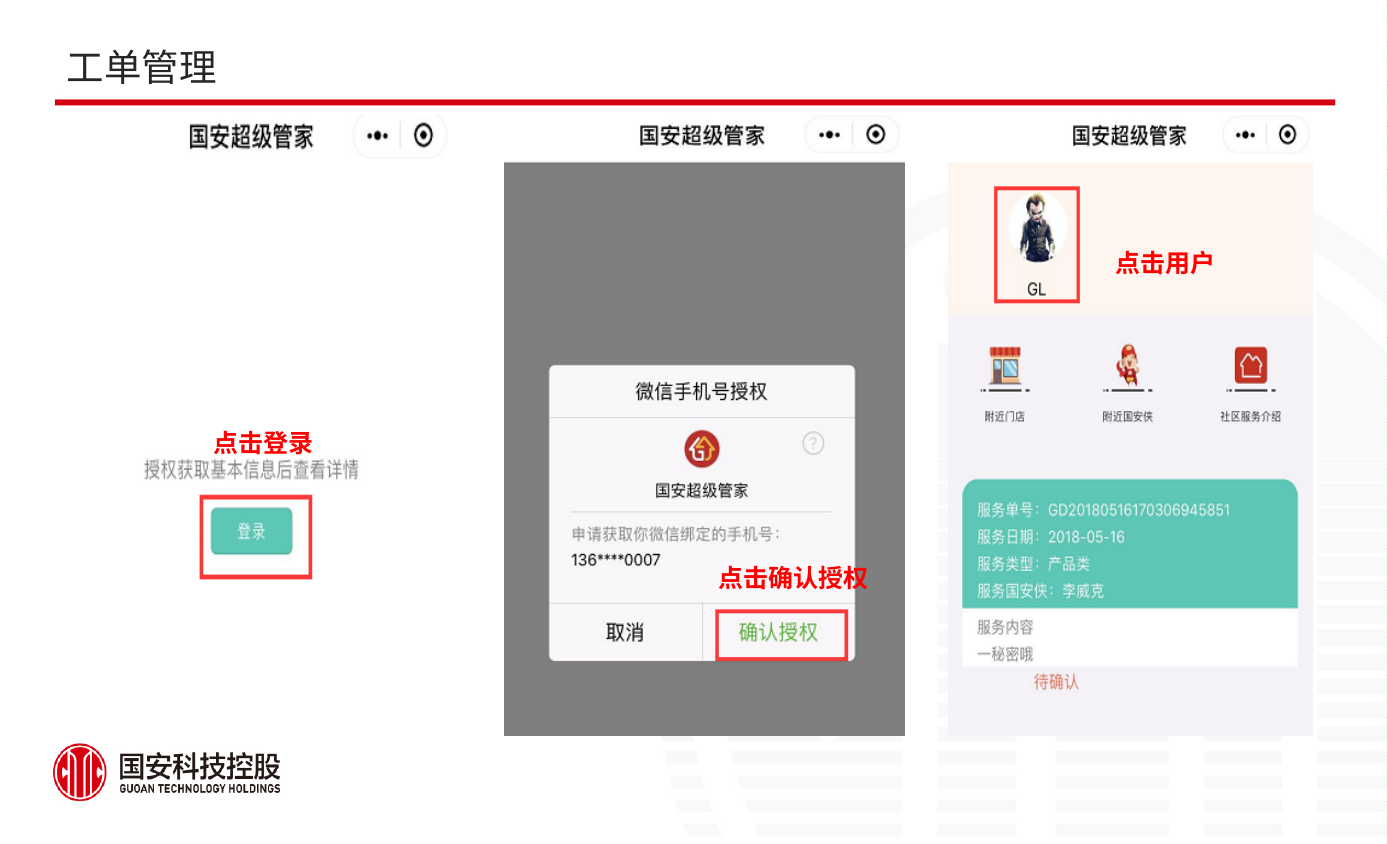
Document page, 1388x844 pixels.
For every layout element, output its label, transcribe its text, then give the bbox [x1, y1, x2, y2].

picture [0, 0, 1388, 844]
title 工单管理 [52, 32, 1319, 101]
